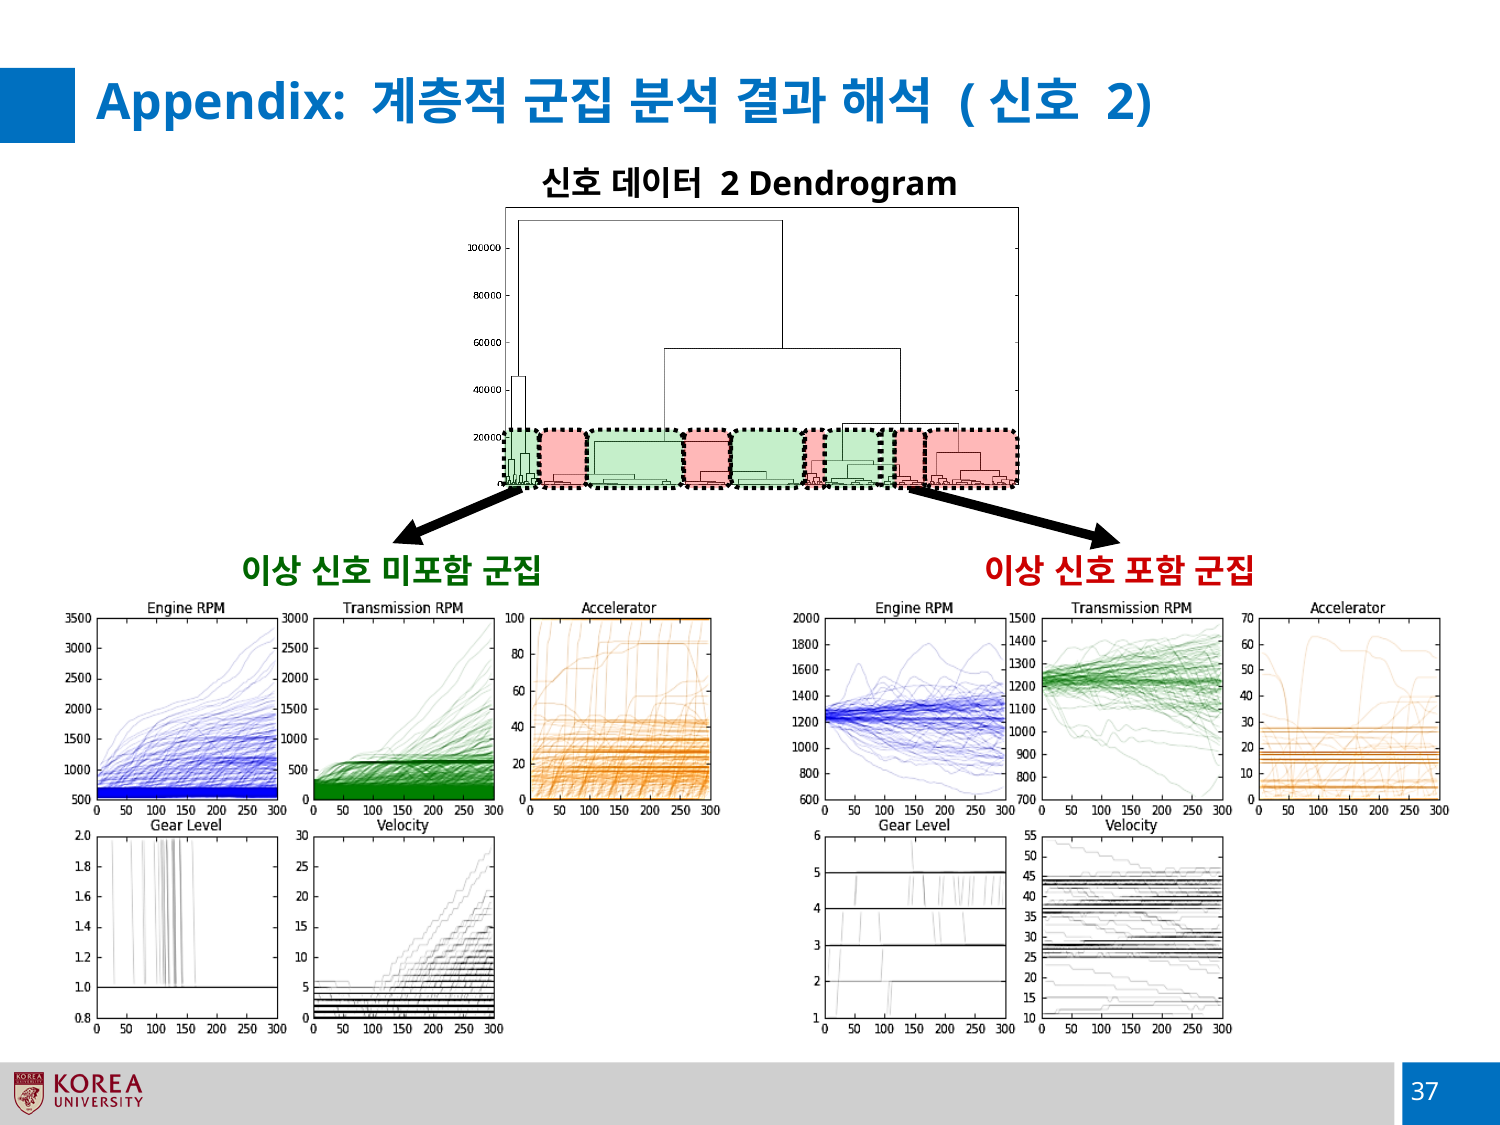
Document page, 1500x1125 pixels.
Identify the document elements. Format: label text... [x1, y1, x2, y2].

text_box 신호 데이터 2 Dendrogram [523, 154, 977, 199]
title Appendix: 계층적 군집 분석 결과 해석 (신호 2) [95, 75, 1449, 134]
picture [56, 596, 729, 1043]
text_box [392, 487, 522, 544]
picture [784, 596, 1457, 1043]
slide_number 37 [1116, 1062, 1455, 1123]
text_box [460, 201, 1028, 489]
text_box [909, 487, 1121, 544]
picture [9, 1069, 146, 1118]
text_box 이상 신호 미포함 군집 [188, 543, 596, 594]
text_box 이상 신호 포함 군집 [948, 543, 1293, 594]
